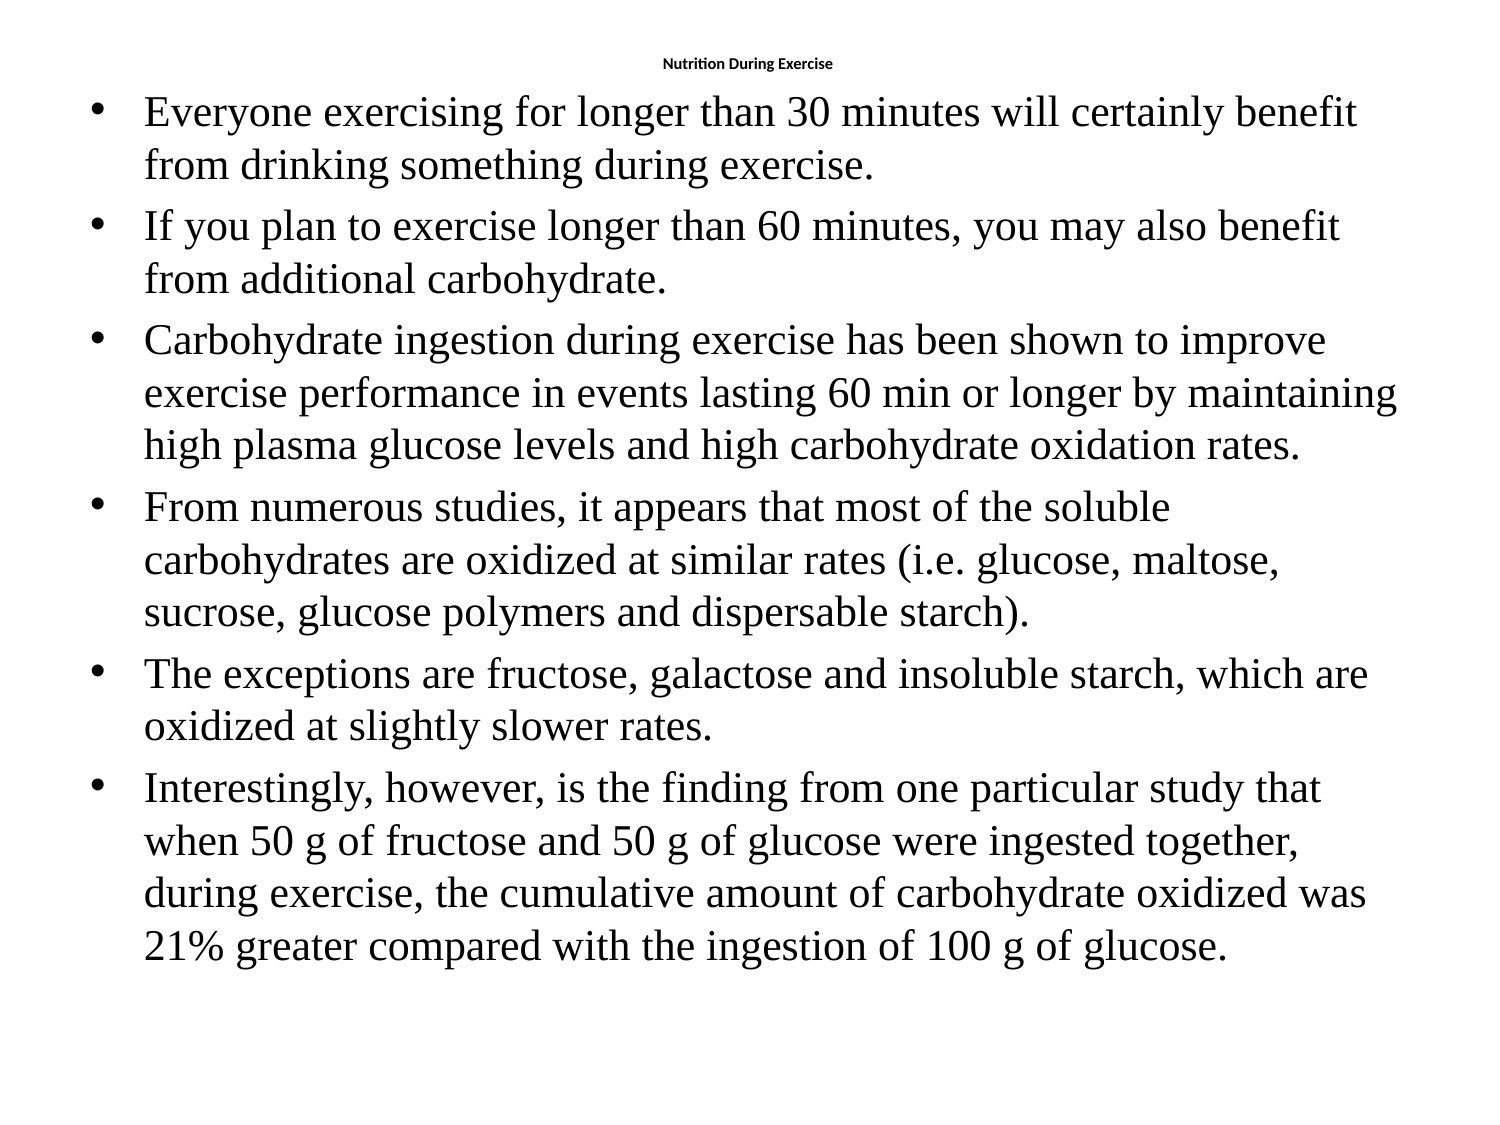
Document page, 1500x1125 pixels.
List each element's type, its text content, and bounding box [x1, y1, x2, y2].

title Nutrition During Exercise [75, 45, 1425, 75]
list Everyone exercising for longer than 30 minutes will certainly benefit from drinking something during exercise. If you plan to exercise longer than 60 minutes, you may also benefit from additional carbohydrate. Carbohydrate ingestion during exercise has been shown to improve exercise performance in events lasting 60 min or longer by maintaining high plasma glucose levels and high carbohydrate oxidation rates. From numerous studies, it appears that most of the soluble carbohydrates are oxidized at similar rates (i.e. glucose, maltose, sucrose, glucose polymers and dispersable starch). The exceptions are fructose, galactose and insoluble starch, which are oxidized at slightly slower rates. Interestingly, however, is the finding from one particular study that when 50 g of fructose and 50 g of glucose were ingested together, during exercise, the cumulative amount of carbohydrate oxidized was 21% greater compared with the ingestion of 100 g of glucose. [75, 75, 1425, 1005]
